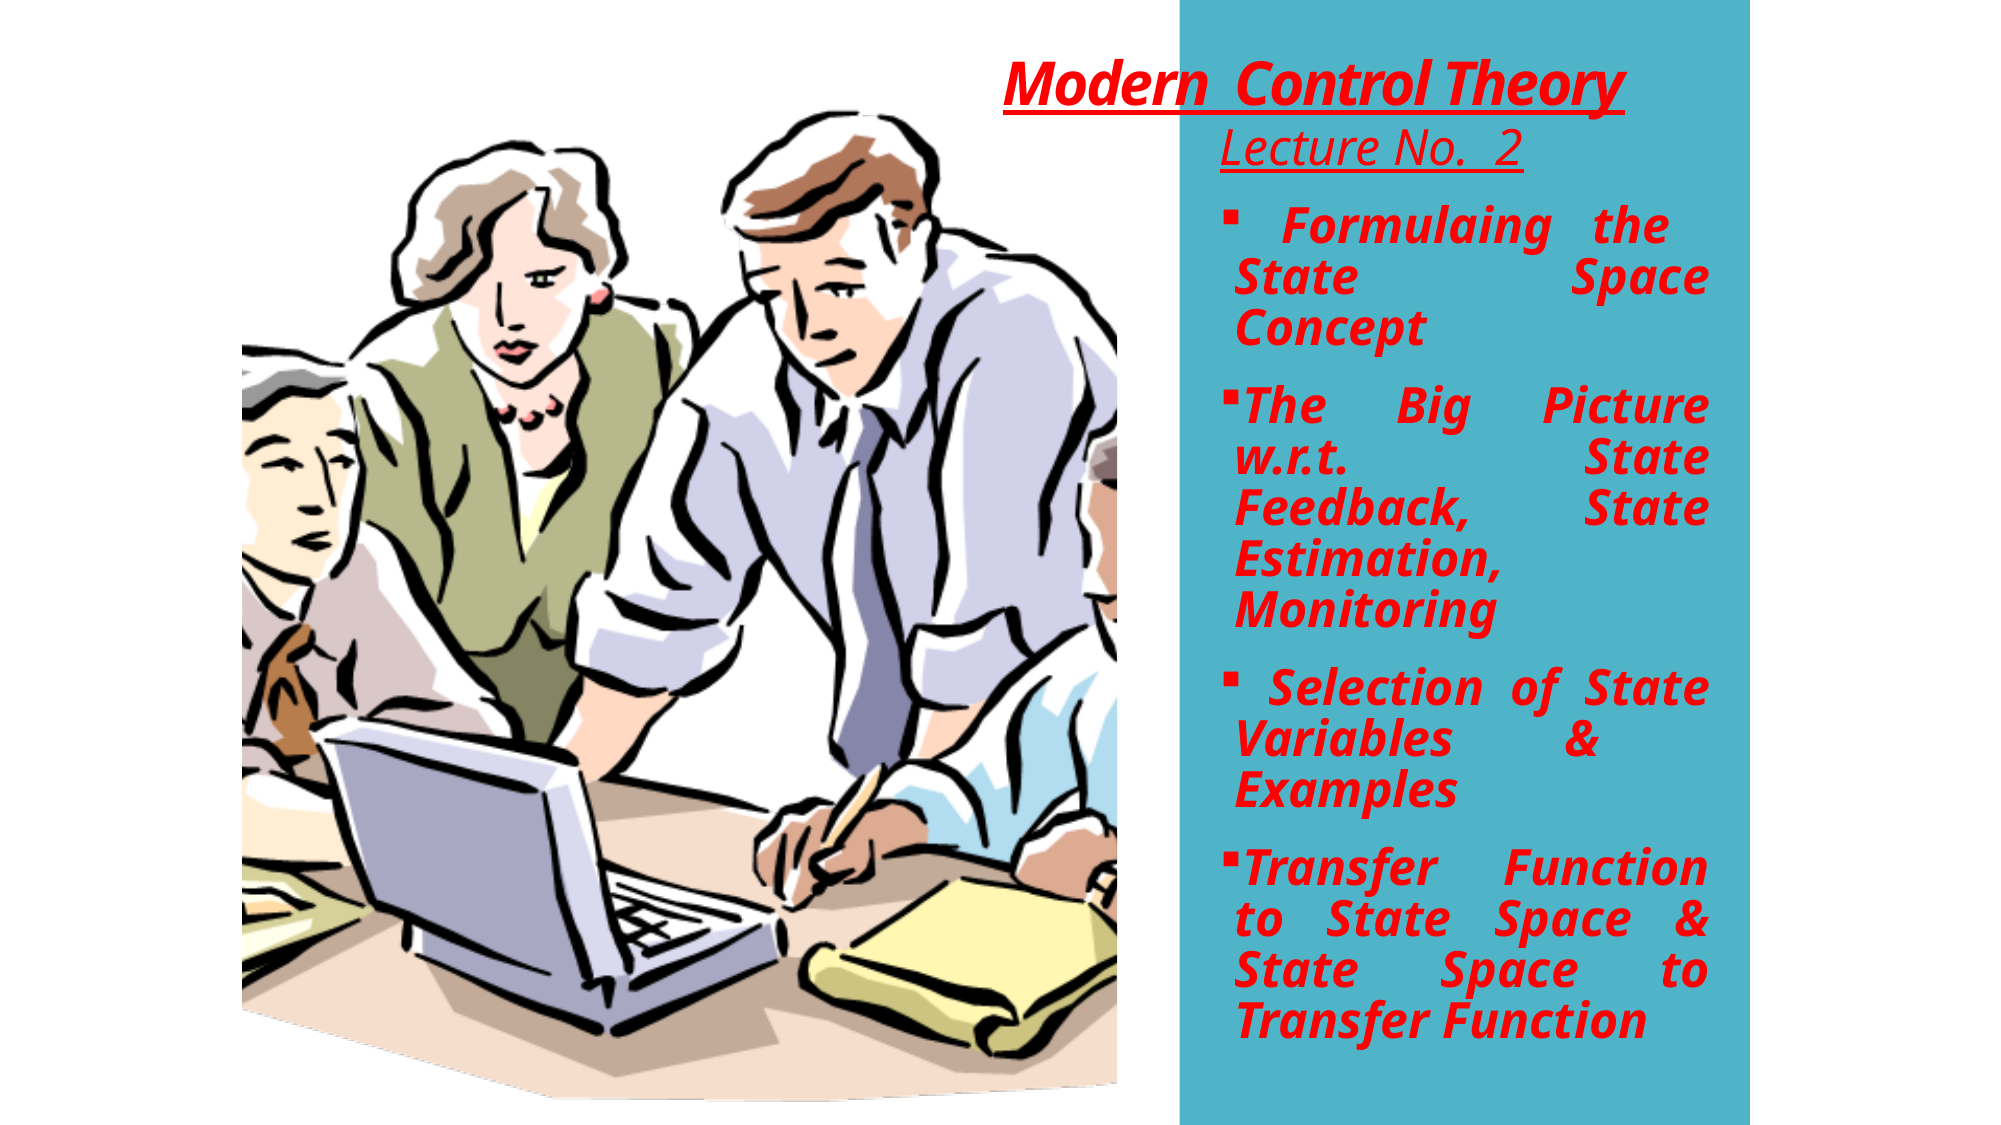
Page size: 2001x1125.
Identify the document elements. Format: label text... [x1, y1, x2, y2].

list Lecture No. 2 Formulaing the State Space Concept The Big Picture w.r.t. State Feedback, State Estimation, Monitoring Selection of State Variables & Examples Transfer Function to State Space & State Space to Transfer Function [1204, 160, 1725, 1092]
title Modern Control Theory [987, 33, 1688, 127]
picture [241, 102, 1118, 1112]
text_box [1179, 0, 1751, 1125]
